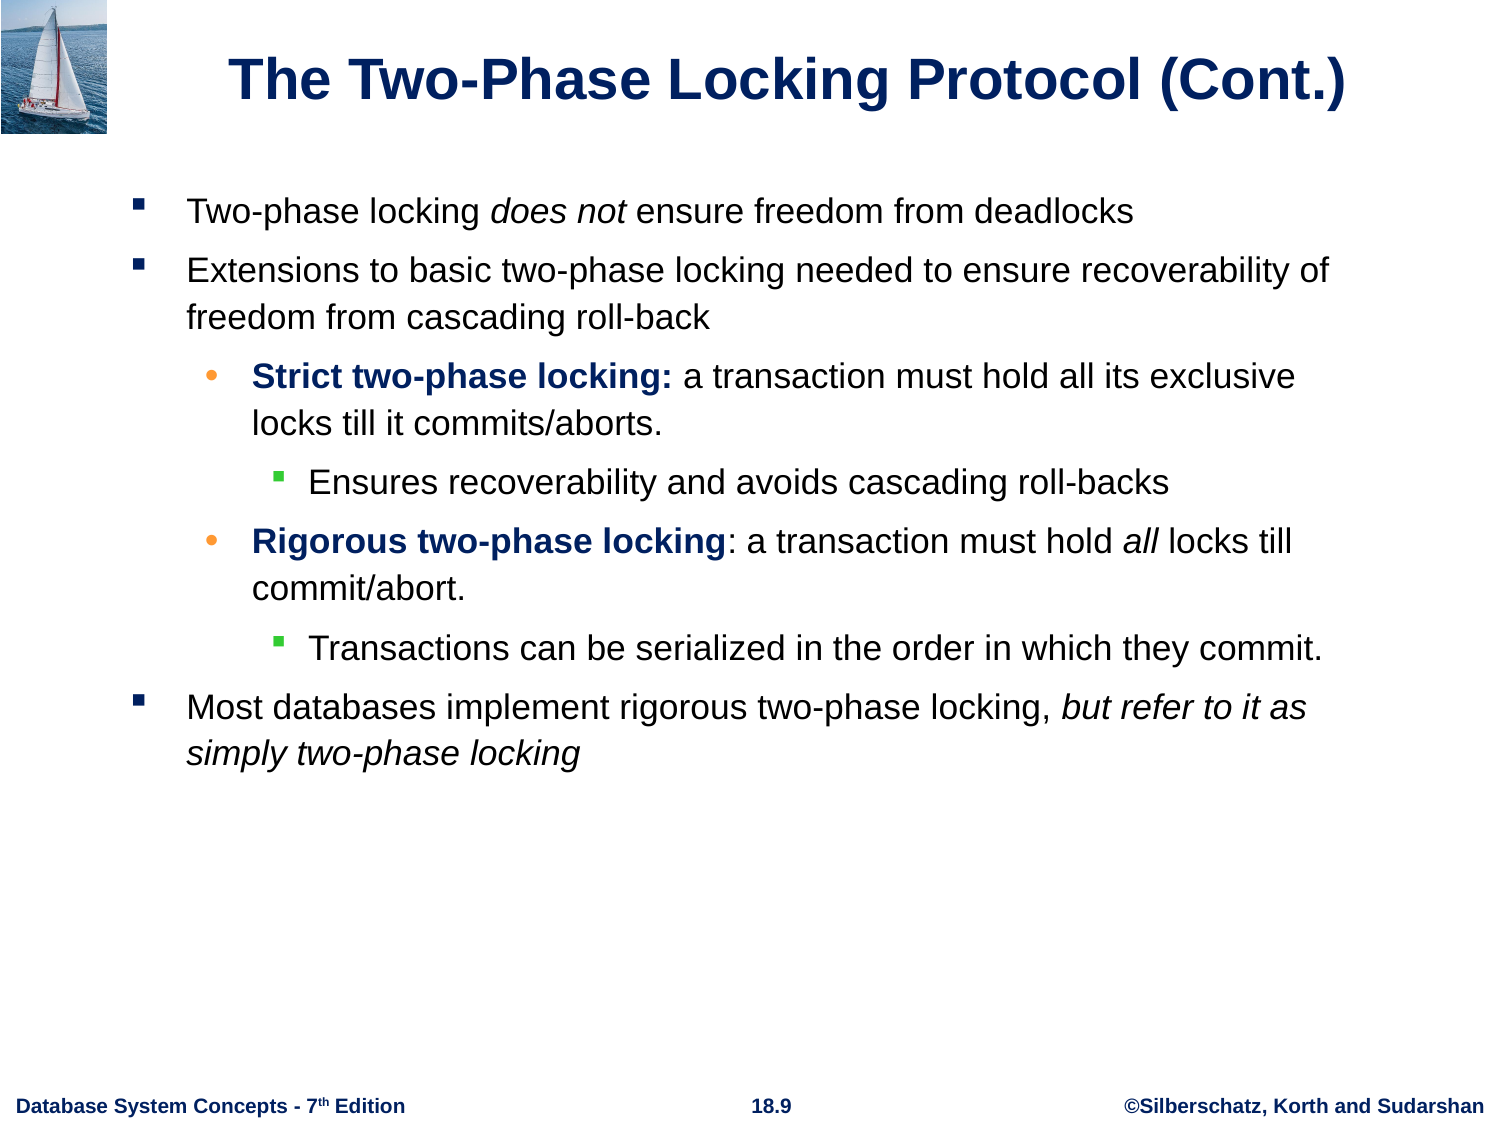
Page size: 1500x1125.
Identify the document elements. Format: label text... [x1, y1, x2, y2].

list Two-phase locking does not ensure freedom from deadlocks Extensions to basic two-phase locking needed to ensure recoverability of freedom from cascading roll-back Strict two-phase locking: a transaction must hold all its exclusive locks till it commits/aborts. Ensures recoverability and avoids cascading roll-backs Rigorous two-phase locking: a transaction must hold all locks till commit/abort. Transactions can be serialized in the order in which they commit. Most databases implement rigorous two-phase locking, but refer to it as simply two-phase locking [115, 180, 1368, 1062]
title The Two-Phase Locking Protocol (Cont.) [125, 18, 1452, 120]
picture [1, 0, 107, 134]
